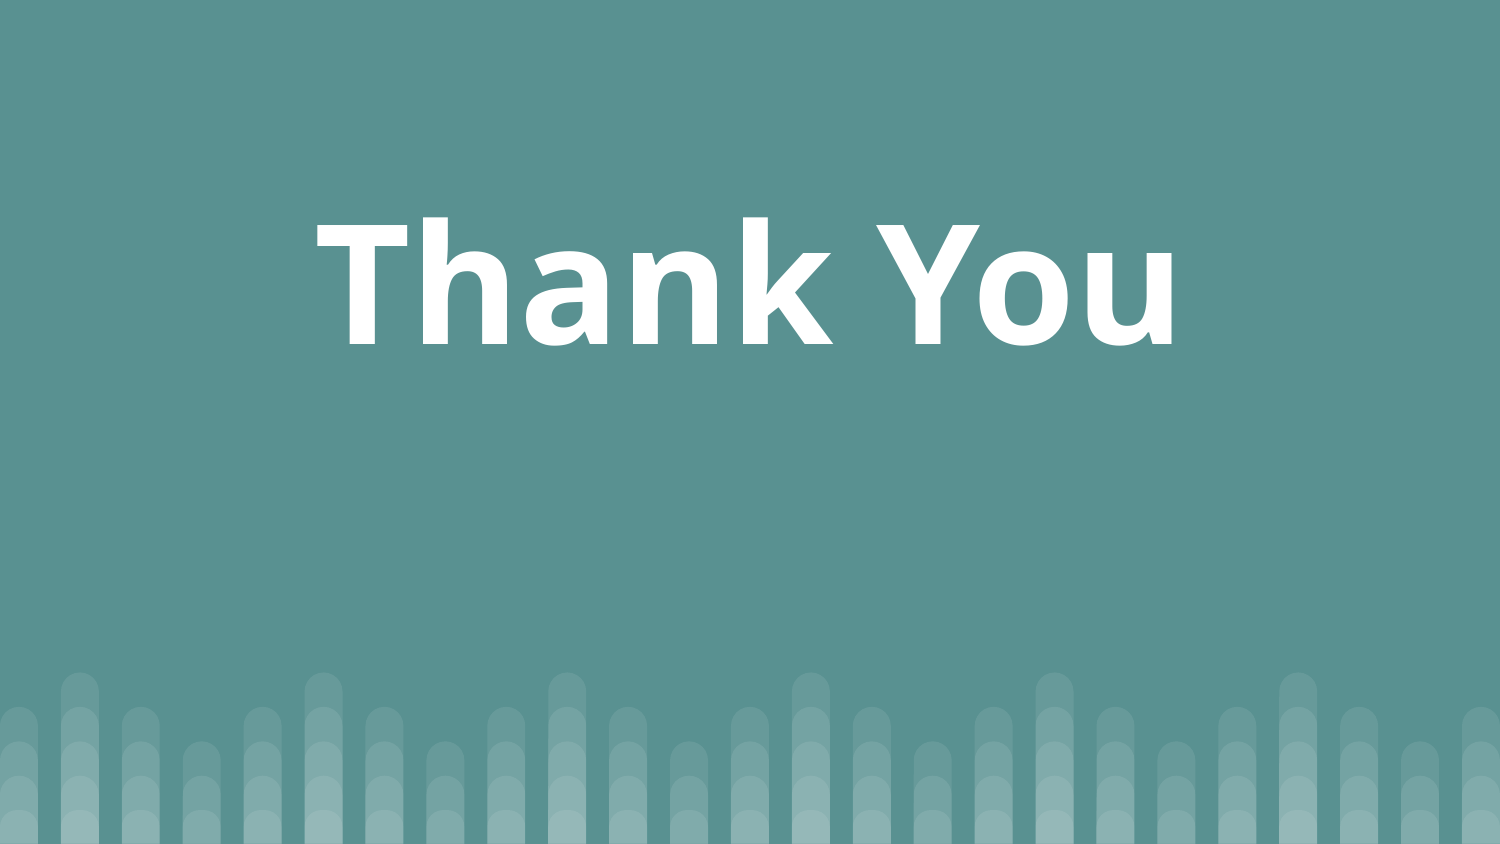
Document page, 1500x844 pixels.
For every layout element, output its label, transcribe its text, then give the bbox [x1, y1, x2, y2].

title Thank You [227, 126, 1273, 433]
